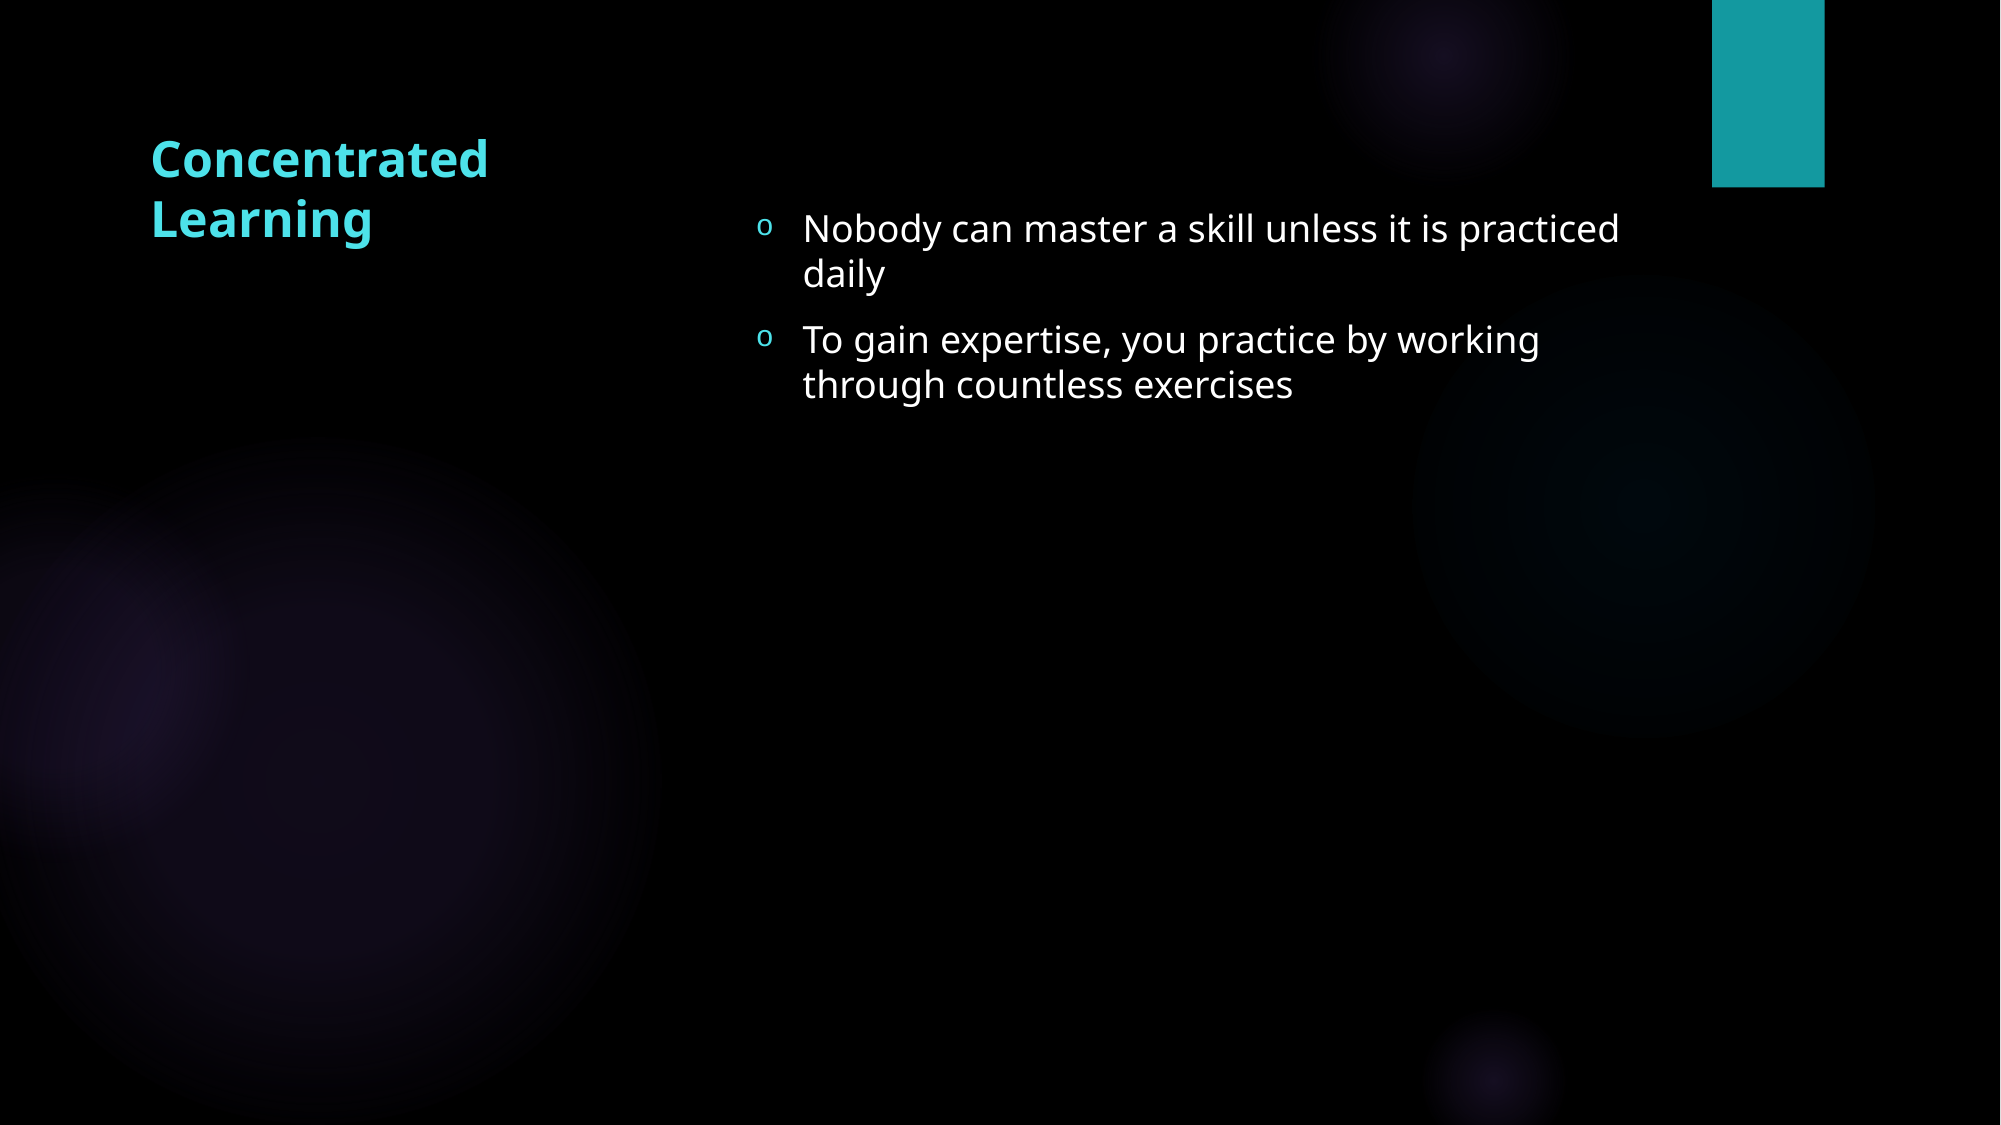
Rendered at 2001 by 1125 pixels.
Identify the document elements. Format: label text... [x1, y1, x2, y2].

list Nobody can master a skill unless it is practiced daily To gain expertise, you practice by working through countless exercises [740, 198, 1691, 945]
title Concentrated Learning [135, 198, 694, 436]
picture [1312, 0, 1576, 188]
picture [0, 437, 662, 1125]
picture [1412, 999, 1576, 1125]
